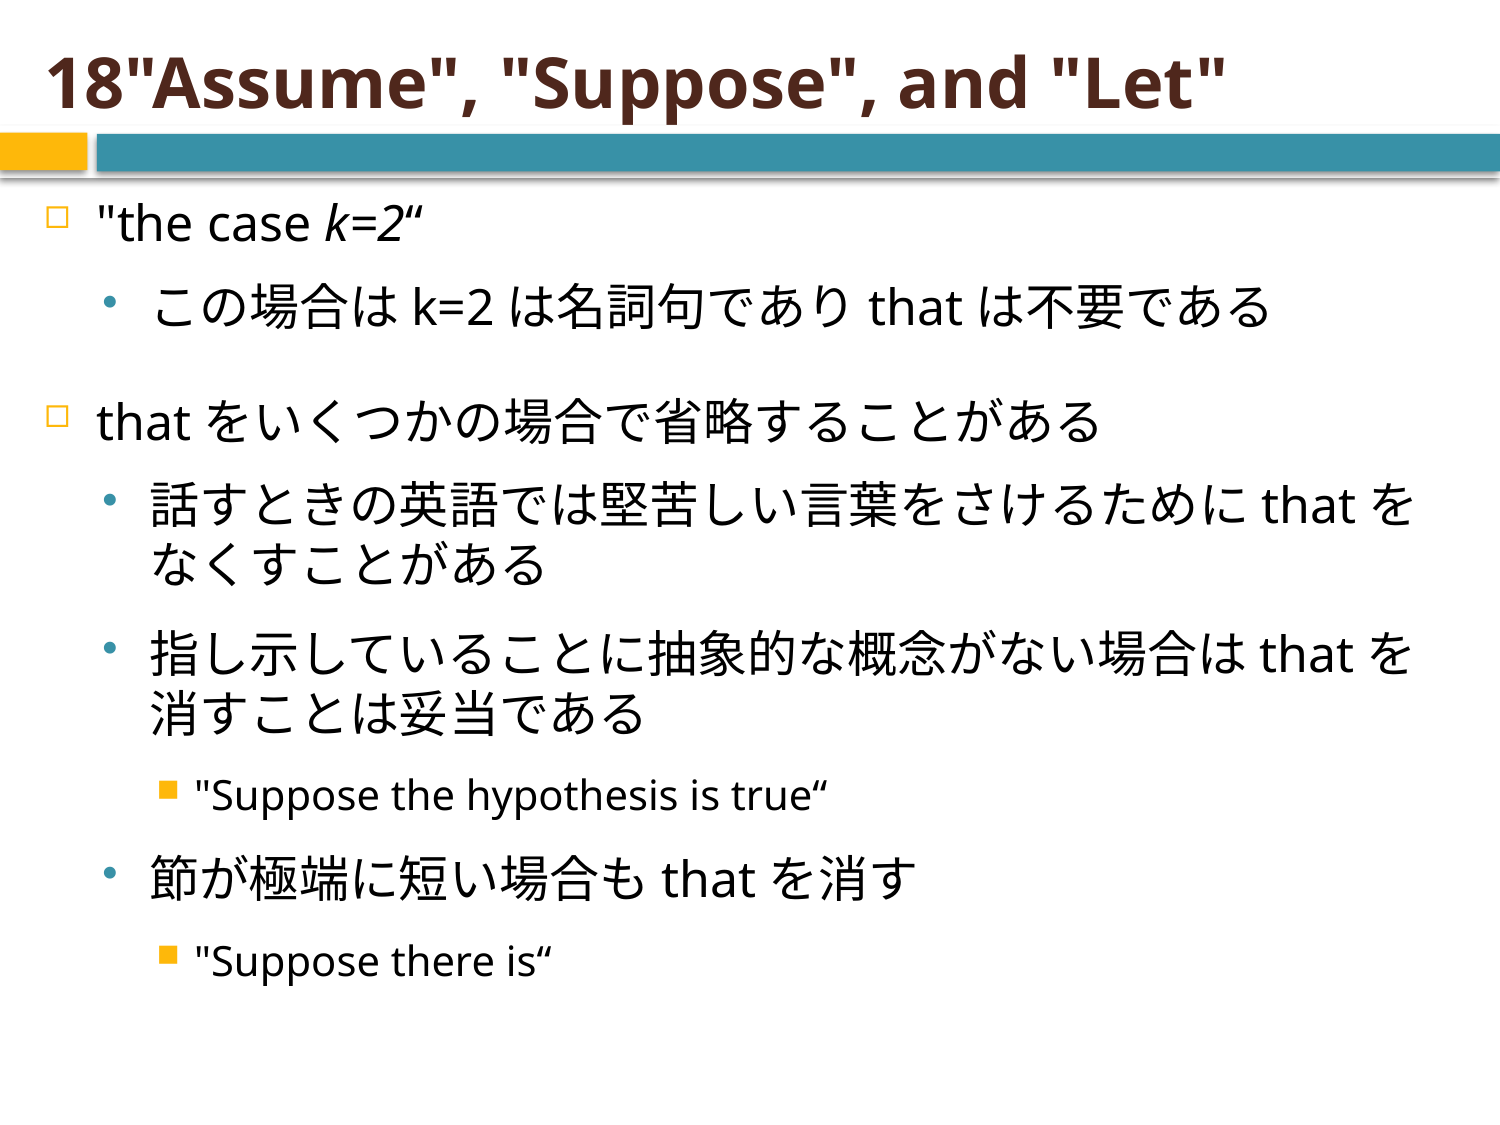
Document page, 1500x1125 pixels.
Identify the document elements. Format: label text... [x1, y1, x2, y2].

title 18"Assume", "Suppose", and "Let" [29, 30, 1471, 131]
list "the case k=2“ この場合はk=2は名詞句でありthatは不要である thatをいくつかの場合で省略することがある 話すときの英語では堅苦しい言葉をさけるためにthatを なくすことがある 指し示していることに抽象的な概念がない場合はthatを 消すことは妥当である "Suppose the hypothesis is true“ 節が極端に短い場合もthatを消す "Suppose there is“ [29, 184, 1471, 1047]
